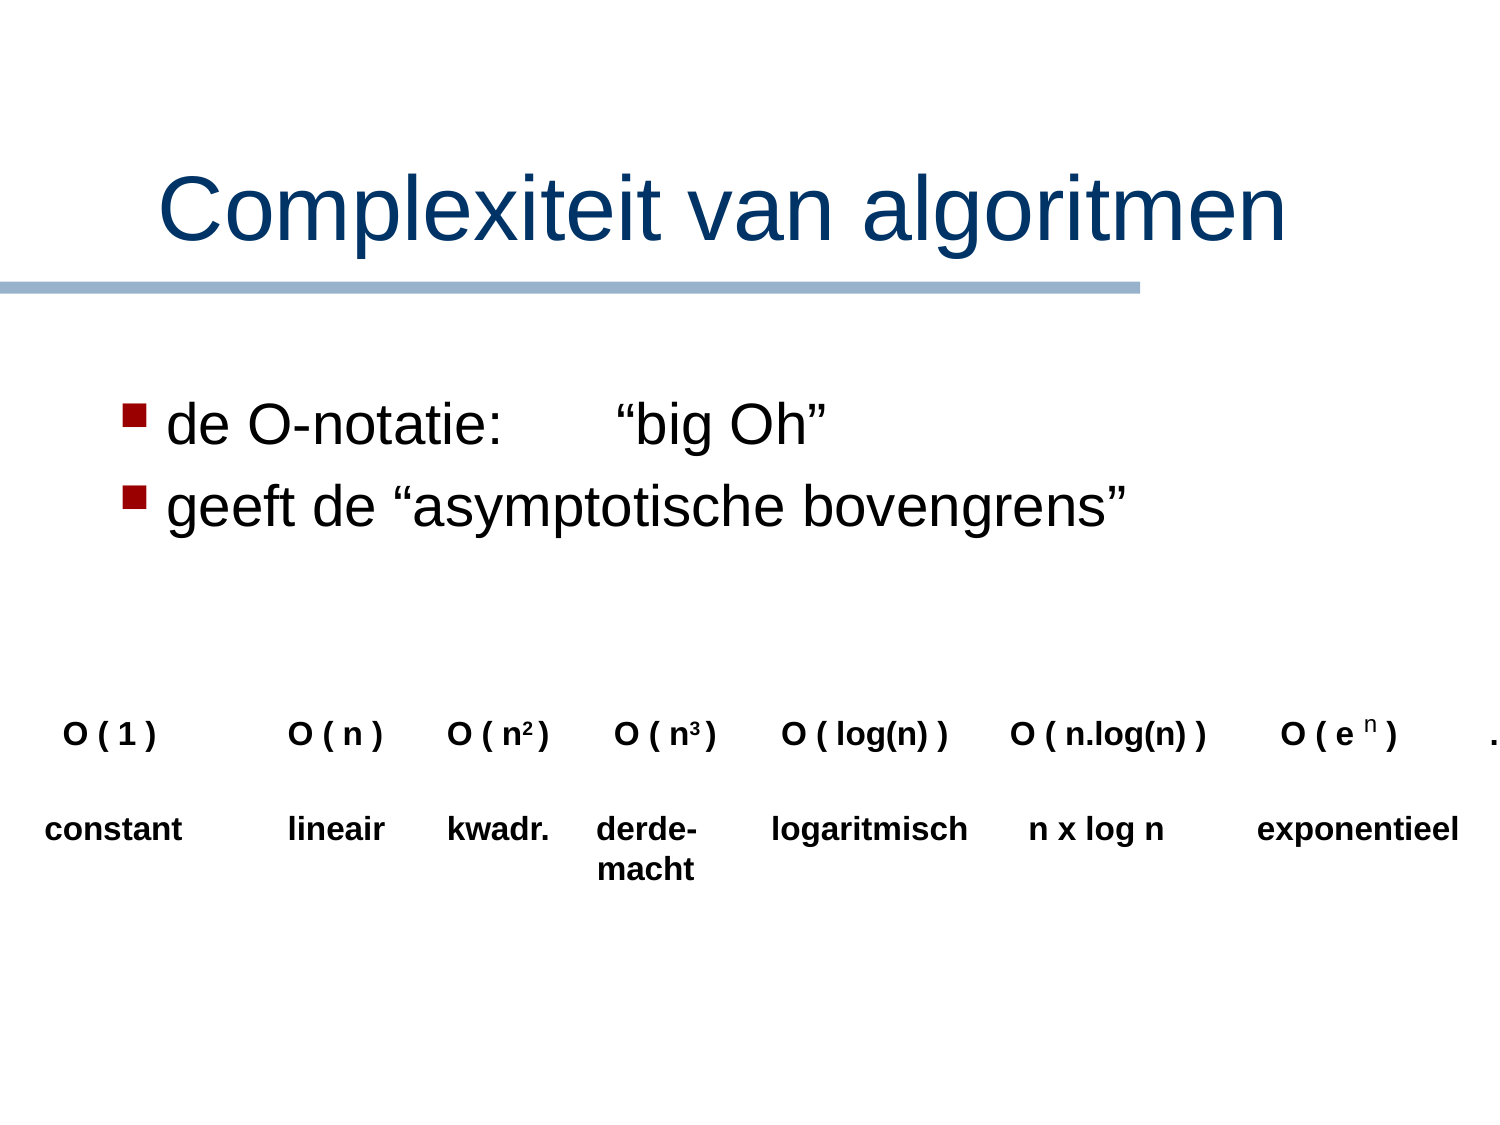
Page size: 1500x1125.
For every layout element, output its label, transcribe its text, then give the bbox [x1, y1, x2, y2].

title Complexiteit van algoritmen [142, 87, 1482, 267]
list de O-notatie: “big Oh” geeft de “asymptotische bovengrens” O ( 1 ) O ( n ) O ( n2 ) O ( n3 ) O ( log(n) ) O ( n.log(n) ) O ( e n ) ... constant lineair kwadr. derde- logaritmisch n x log n exponentieel macht [29, 378, 1500, 1067]
